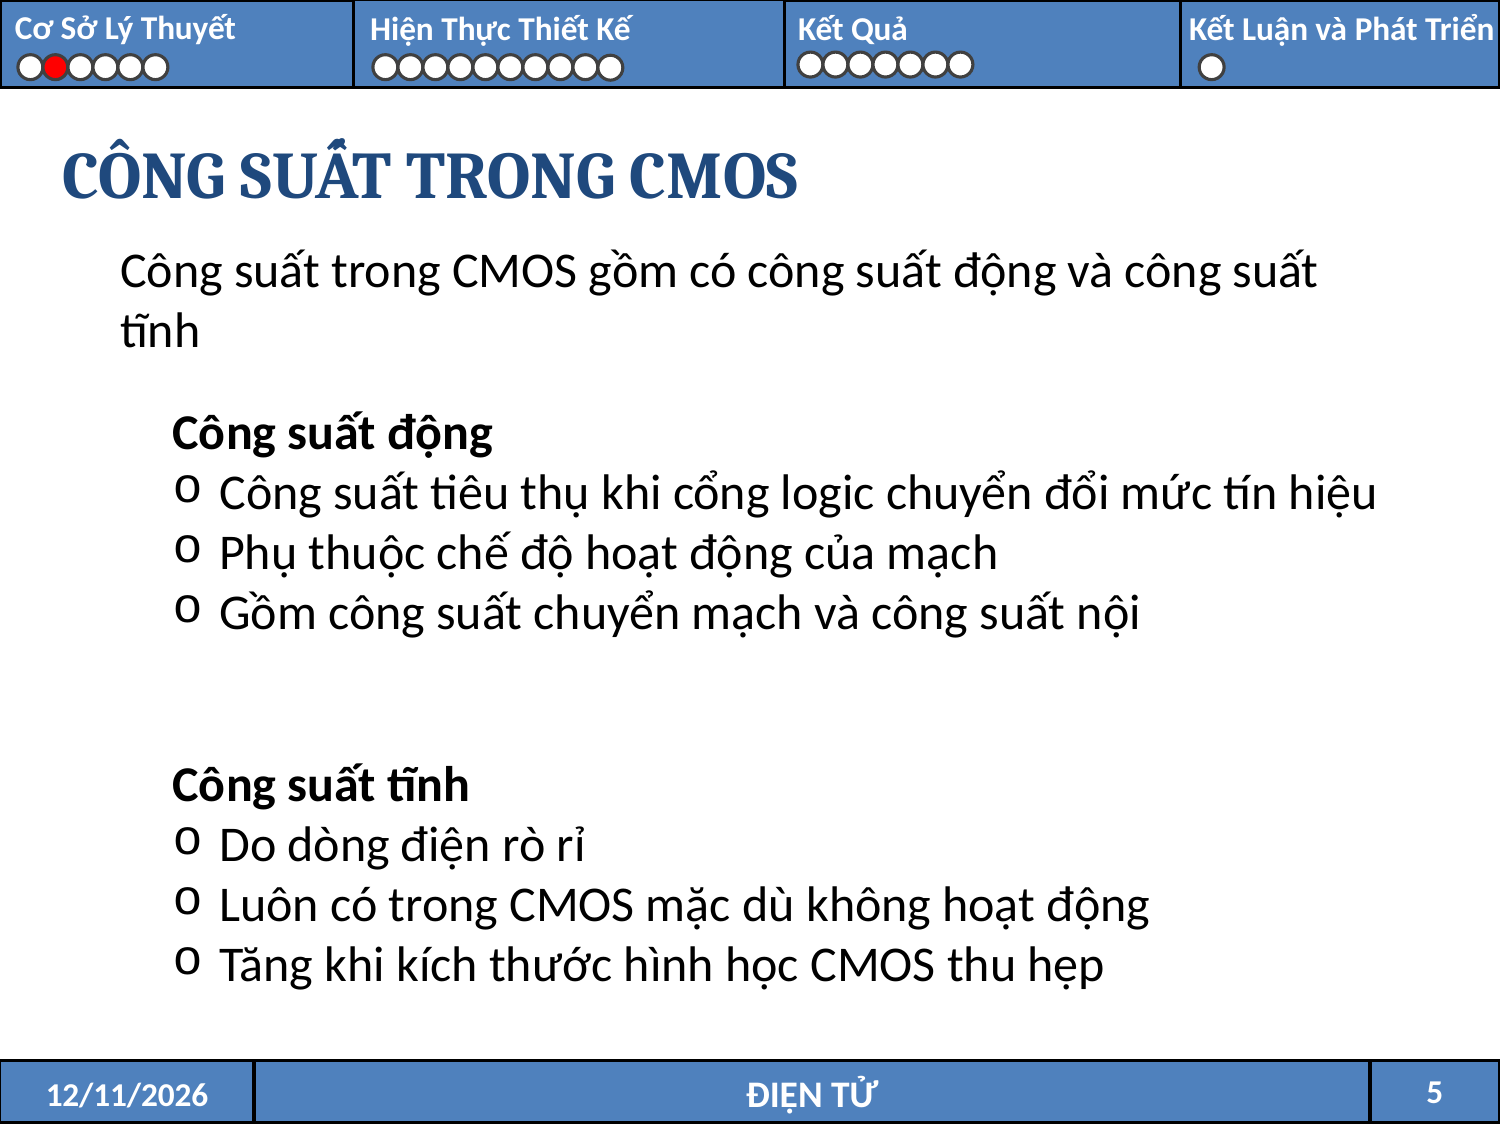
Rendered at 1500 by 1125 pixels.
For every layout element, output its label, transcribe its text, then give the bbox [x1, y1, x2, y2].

text_box [821, 51, 848, 79]
text_box [1198, 53, 1226, 81]
text_box Công suất tĩnh Do dòng điện rò rỉ Luôn có trong CMOS mặc dù không hoạt động Tăng khi kích thước hình học CMOS thu hẹp [157, 743, 1438, 999]
text_box [141, 53, 169, 81]
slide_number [0, 1062, 255, 1123]
text_box [446, 53, 473, 81]
text_box [471, 53, 498, 81]
text_box [16, 53, 43, 81]
text_box [66, 53, 93, 81]
text_box [596, 54, 624, 82]
text_box [421, 53, 448, 81]
text_box [846, 51, 873, 79]
text_box [116, 53, 143, 81]
text_box [91, 53, 118, 81]
text_box Công suất động Công suất tiêu thụ khi cổng logic chuyển đổi mức tín hiệu Phụ thuộc chế độ hoạt động của mạch Gồm công suất chuyển mạch và công suất nội [157, 391, 1438, 647]
text_box [496, 53, 523, 81]
text_box [896, 51, 923, 79]
text_box [41, 53, 68, 81]
text_box Công suất trong CMOS gồm có công suất động và công suất tĩnh [105, 230, 1399, 365]
text_box CÔNG SUẤT TRONG CMOS [47, 108, 1481, 220]
text_box [946, 51, 974, 79]
text_box [371, 53, 398, 81]
text_box [546, 53, 573, 81]
text_box [921, 51, 948, 79]
slide_number 5 [1369, 1060, 1500, 1121]
text_box [521, 53, 548, 81]
text_box [871, 51, 898, 79]
text_box [571, 53, 598, 81]
text_box [396, 53, 423, 81]
text_box [796, 51, 823, 79]
